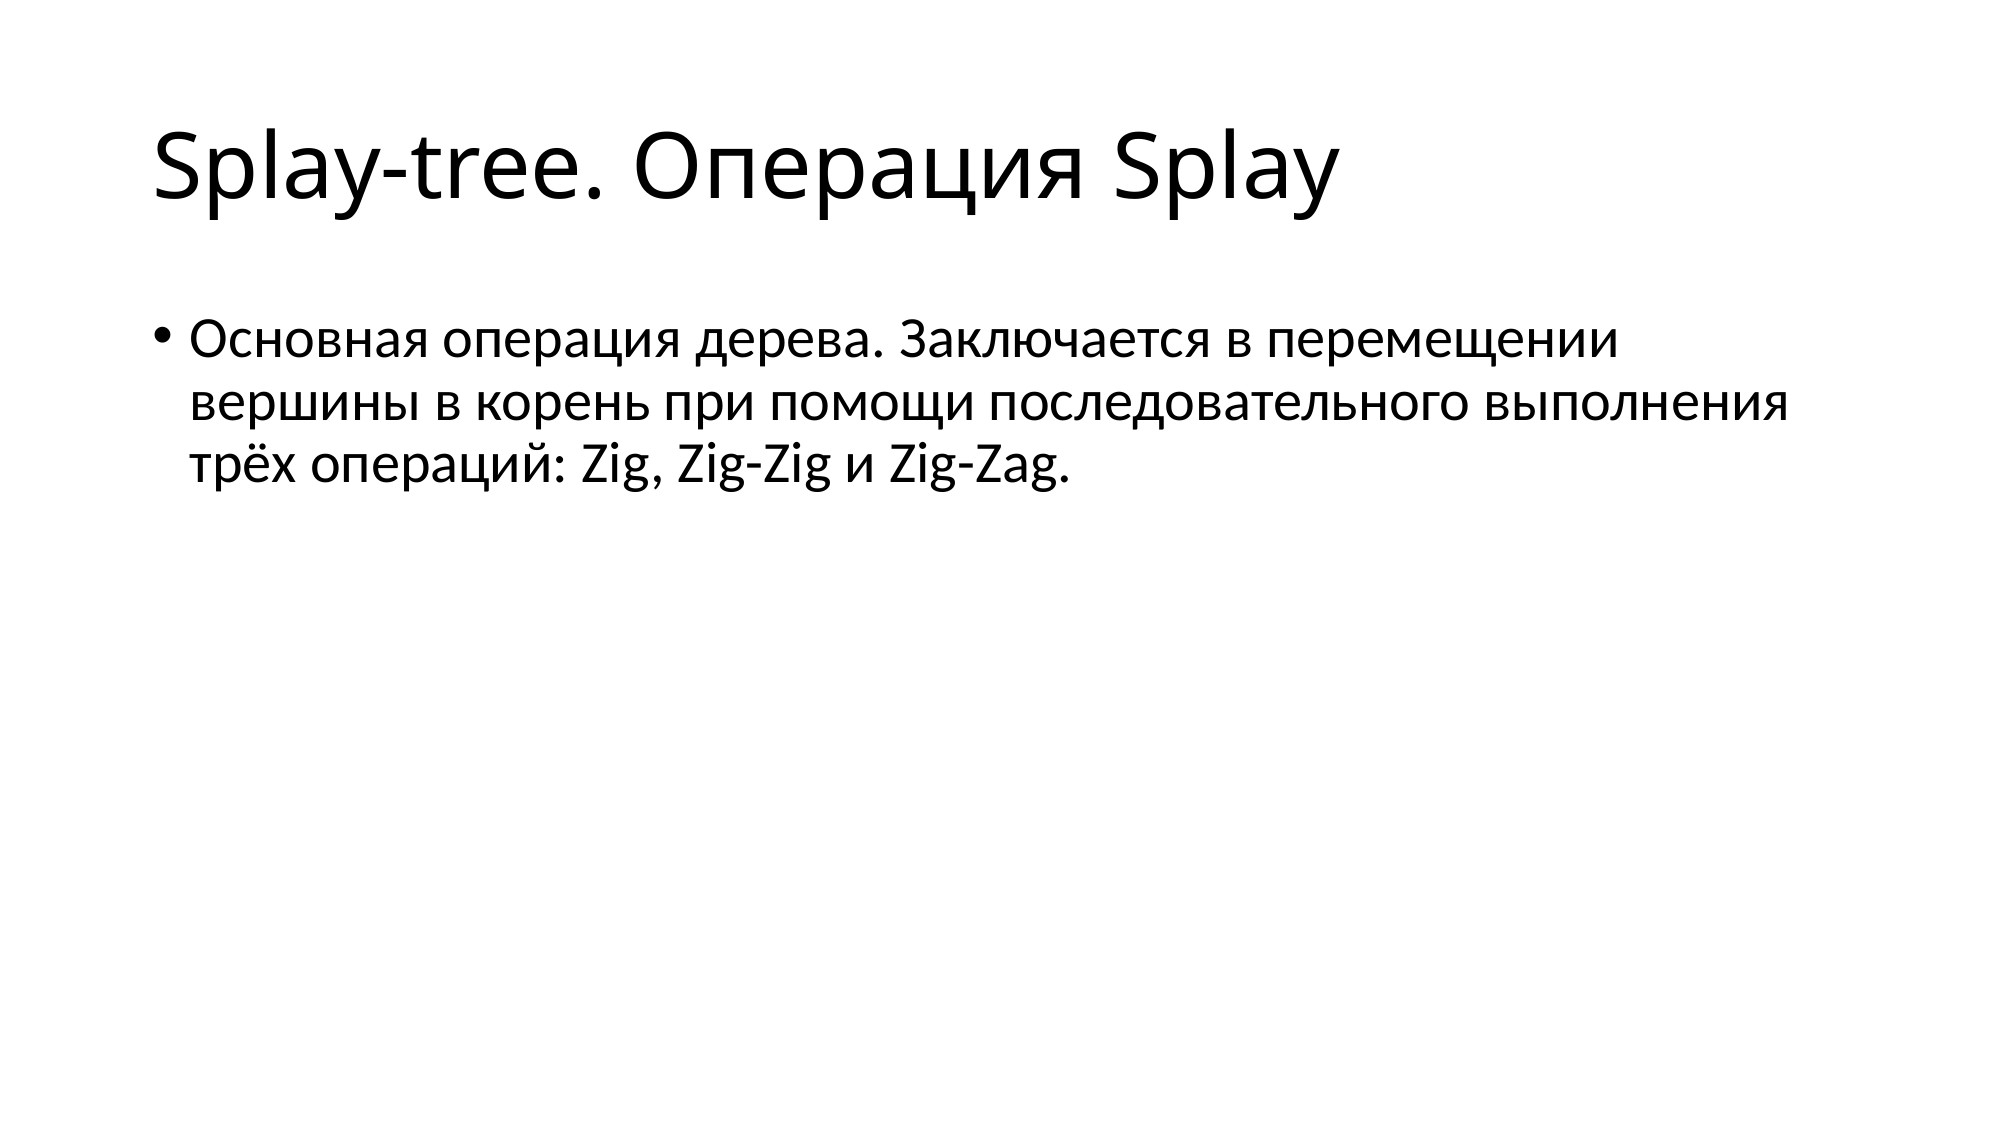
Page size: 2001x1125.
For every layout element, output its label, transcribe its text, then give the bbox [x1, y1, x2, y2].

list Основная операция дерева. Заключается в перемещении вершины в корень при помощи последовательного выполнения трёх операций: Zig, Zig-Zig и Zig-Zag. [137, 299, 1863, 1014]
title Splay-tree. Операция Splay [137, 59, 1863, 278]
